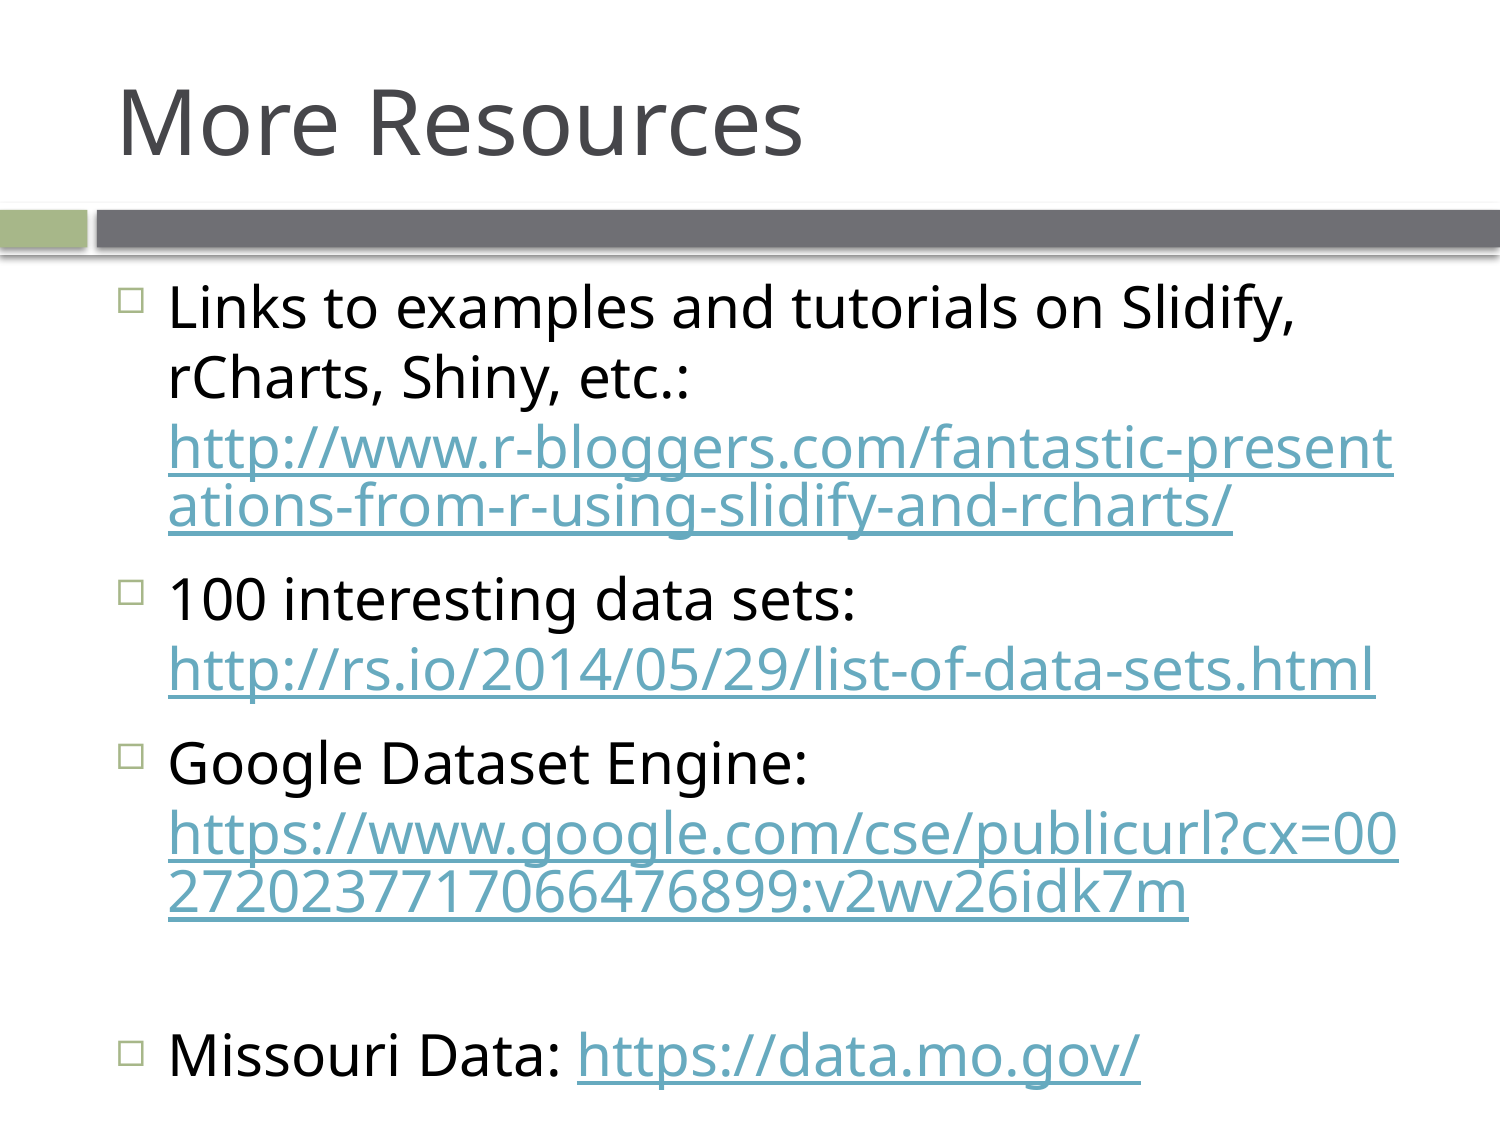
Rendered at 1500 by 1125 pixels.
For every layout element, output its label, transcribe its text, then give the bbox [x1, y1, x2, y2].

title More Resources [100, 37, 1438, 200]
list Links to examples and tutorials on Slidify, rCharts, Shiny, etc.: http://www.r-bloggers.com/fantastic-presentations-from-r-using-slidify-and-rcharts/ 100 interesting data sets: http://rs.io/2014/05/29/list-of-data-sets.html Google Dataset Engine: https://www.google.com/cse/publicurl?cx=002720237717066476899:v2wv26idk7m Missouri Data: https://data.mo.gov/ [100, 262, 1438, 1000]
